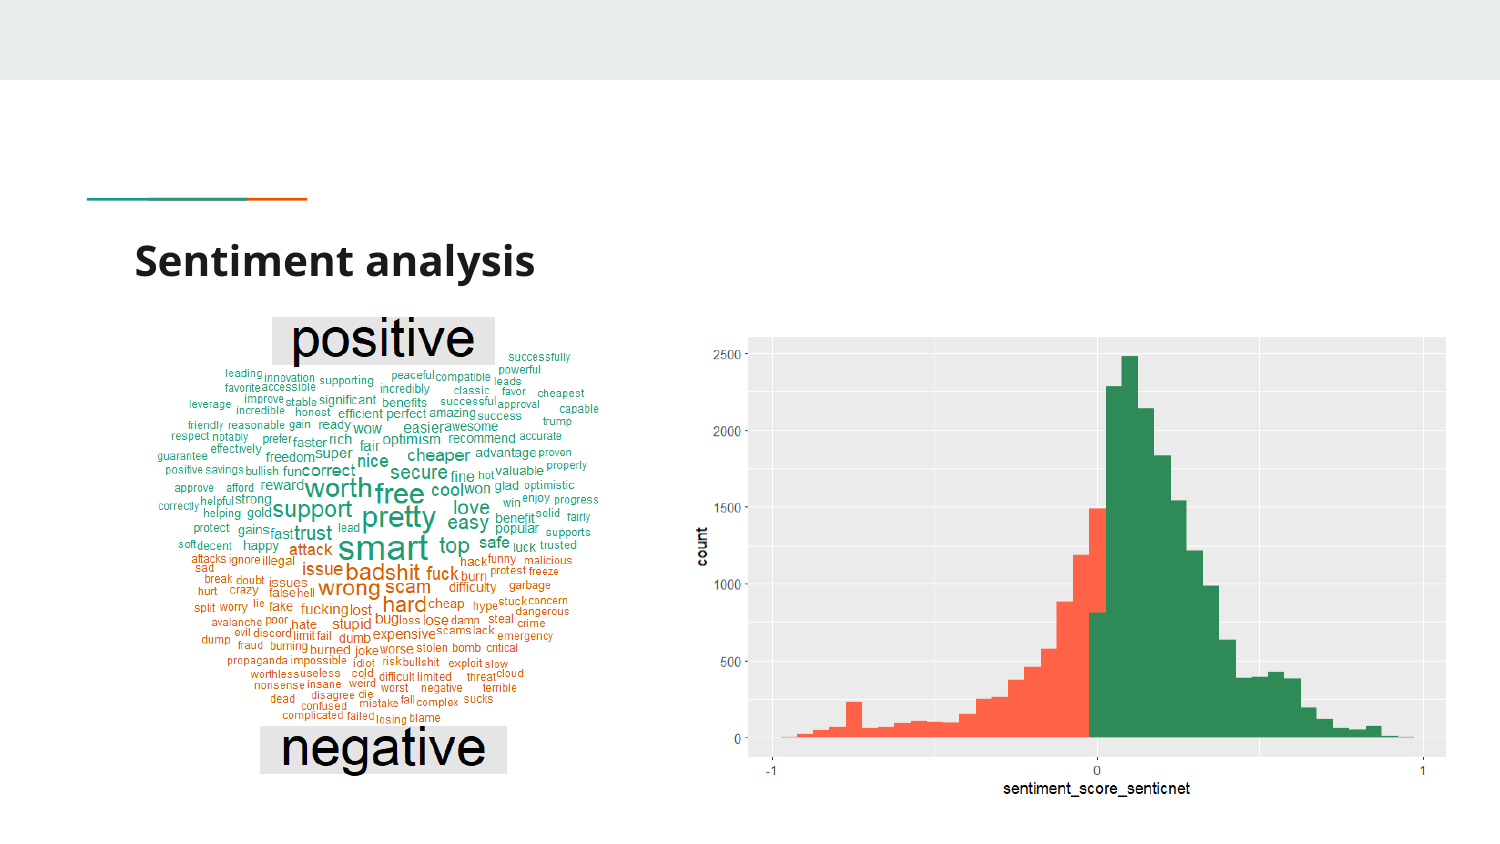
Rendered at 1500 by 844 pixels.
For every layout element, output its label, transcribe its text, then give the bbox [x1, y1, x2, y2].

picture [682, 328, 1476, 810]
title Sentiment analysis [119, 216, 1381, 305]
picture [119, 303, 658, 794]
